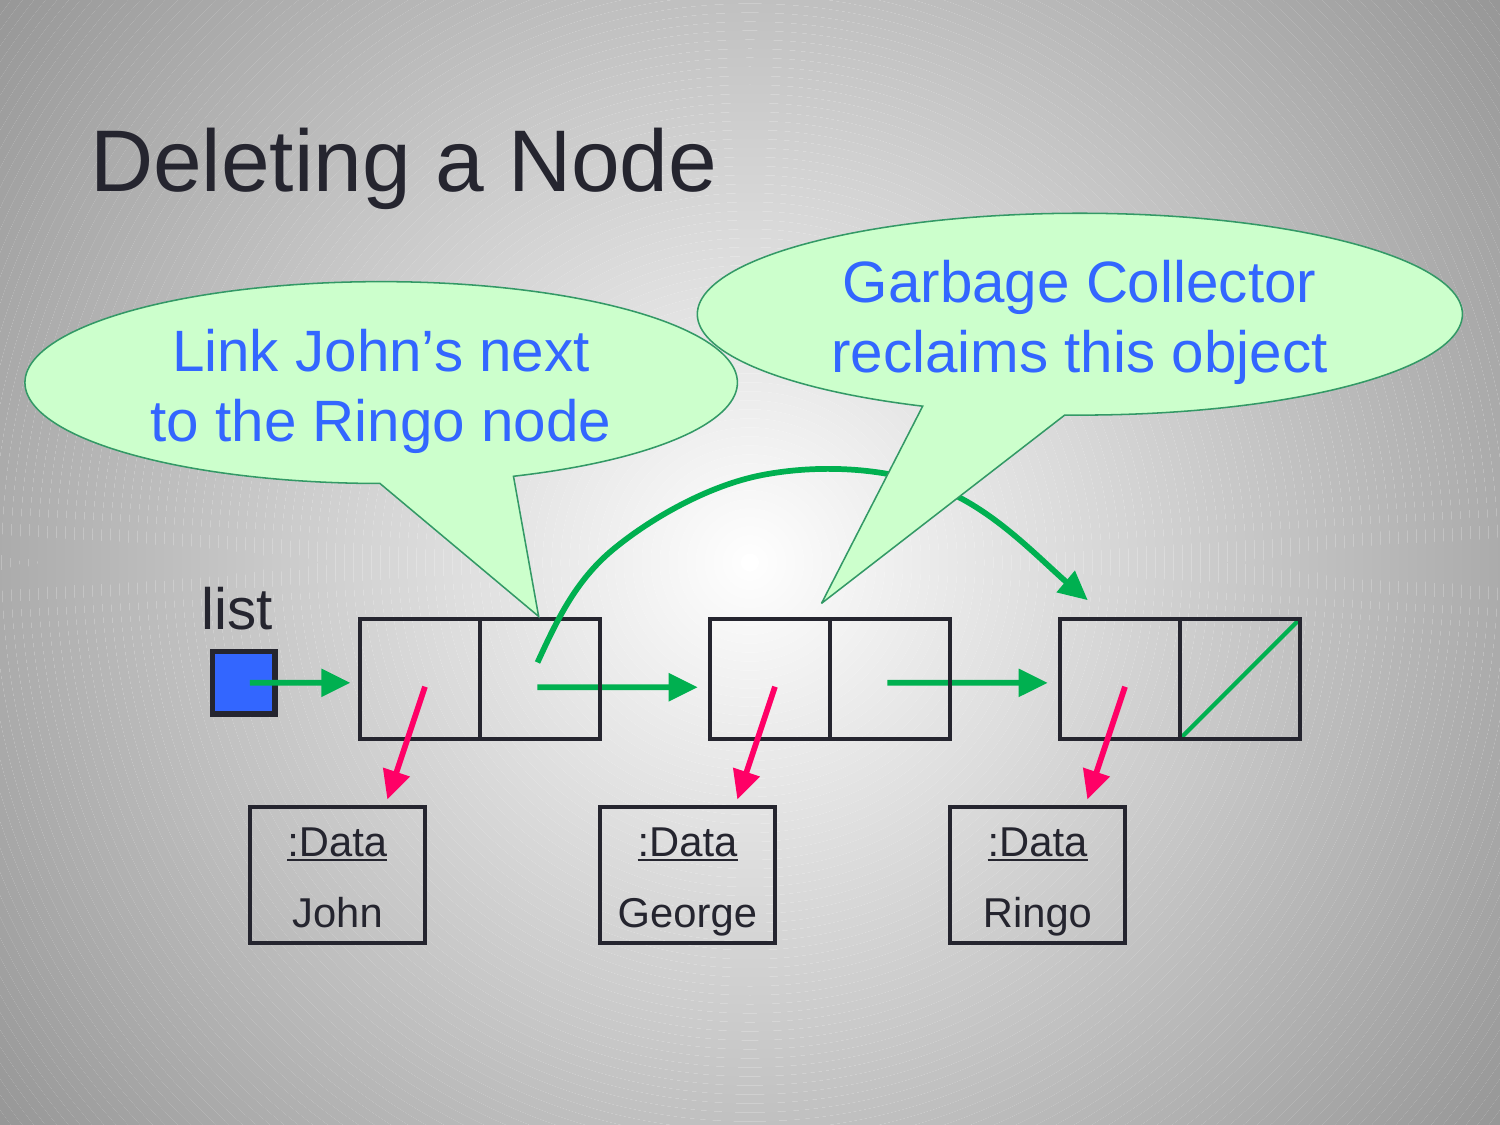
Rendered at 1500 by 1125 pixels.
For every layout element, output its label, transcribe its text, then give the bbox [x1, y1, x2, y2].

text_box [249, 618, 598, 952]
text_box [174, 563, 351, 715]
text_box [599, 618, 948, 952]
text_box Link John’s next to the Ringo node [24, 281, 738, 617]
text_box [559, 468, 1088, 617]
title Deleting a Node [75, 31, 1400, 282]
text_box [949, 618, 1301, 952]
text_box Garbage Collector reclaims this object [697, 213, 1463, 604]
